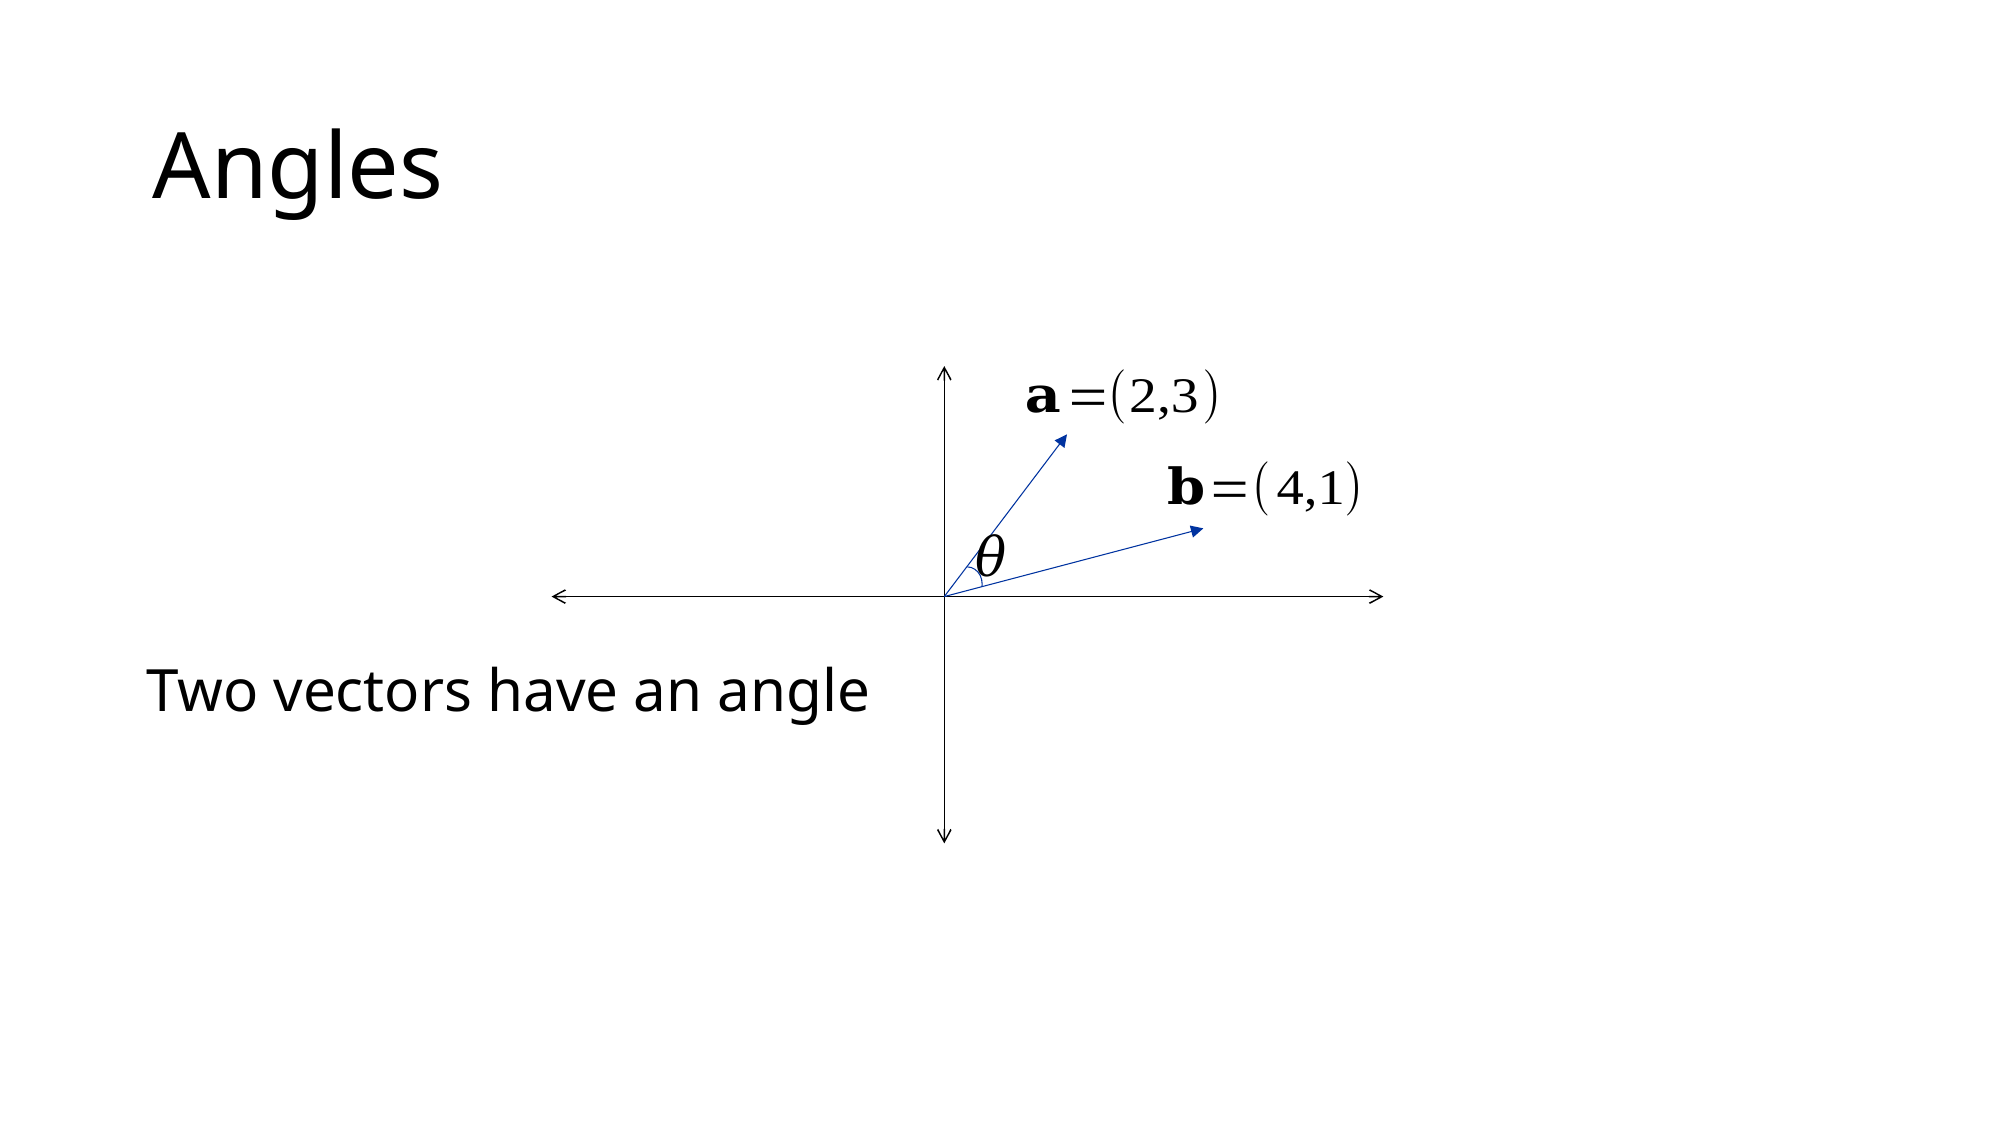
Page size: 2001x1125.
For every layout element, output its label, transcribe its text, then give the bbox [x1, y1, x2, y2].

title Angles [137, 59, 1863, 278]
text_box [944, 434, 1067, 528]
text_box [944, 528, 1204, 597]
